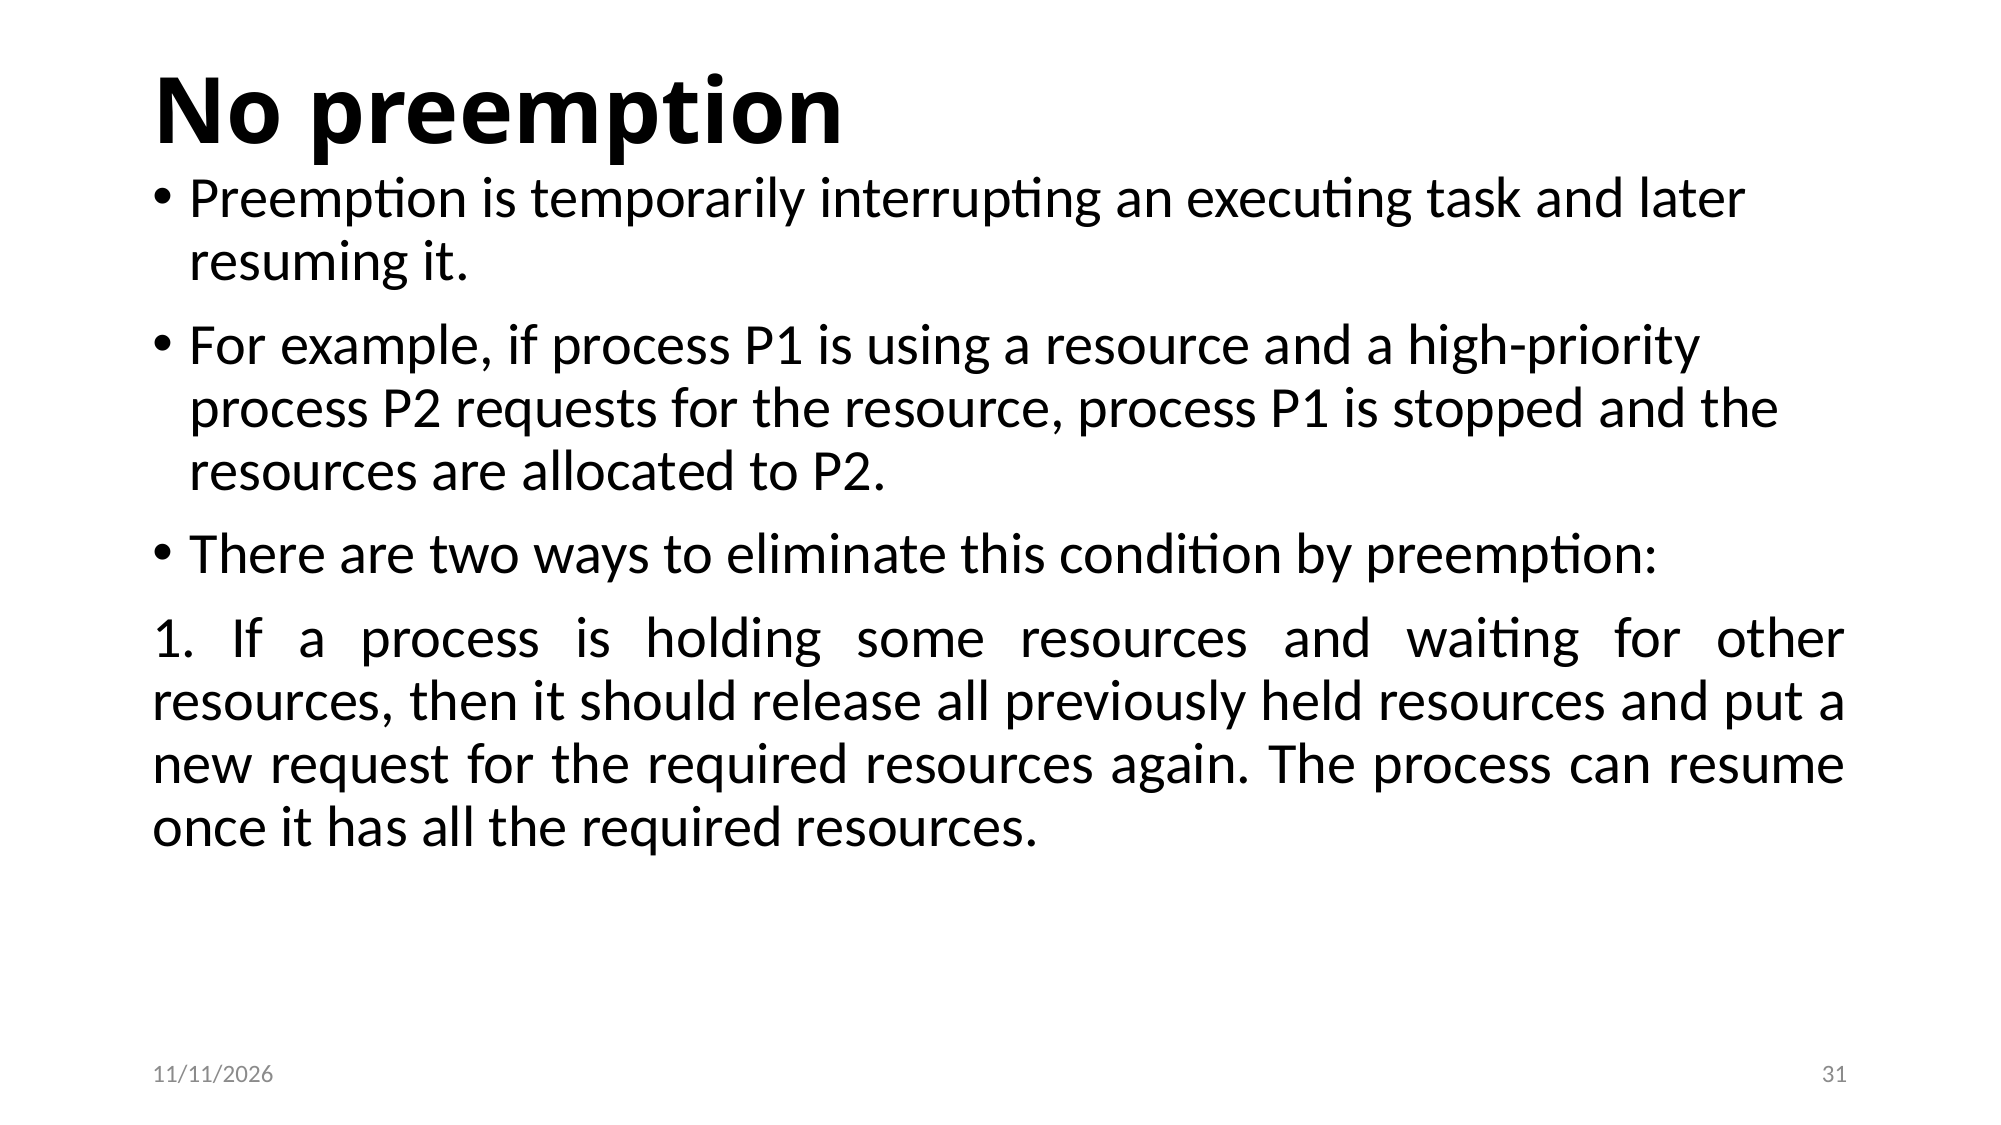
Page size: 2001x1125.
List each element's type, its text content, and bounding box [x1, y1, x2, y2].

title No preemption [137, 59, 1863, 159]
list Preemption is temporarily interrupting an executing task and later resuming it. For example, if process P1 is using a resource and a high-priority process P2 requests for the resource, process P1 is stopped and the resources are allocated to P2. There are two ways to eliminate this condition by preemption: 1. If a process is holding some resources and waiting for other resources, then it should release all previously held resources and put a new request for the required resources again. The process can resume once it has all the required resources. [137, 159, 1863, 1014]
slide_number 31 [1412, 1042, 1863, 1103]
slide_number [137, 1042, 588, 1103]
